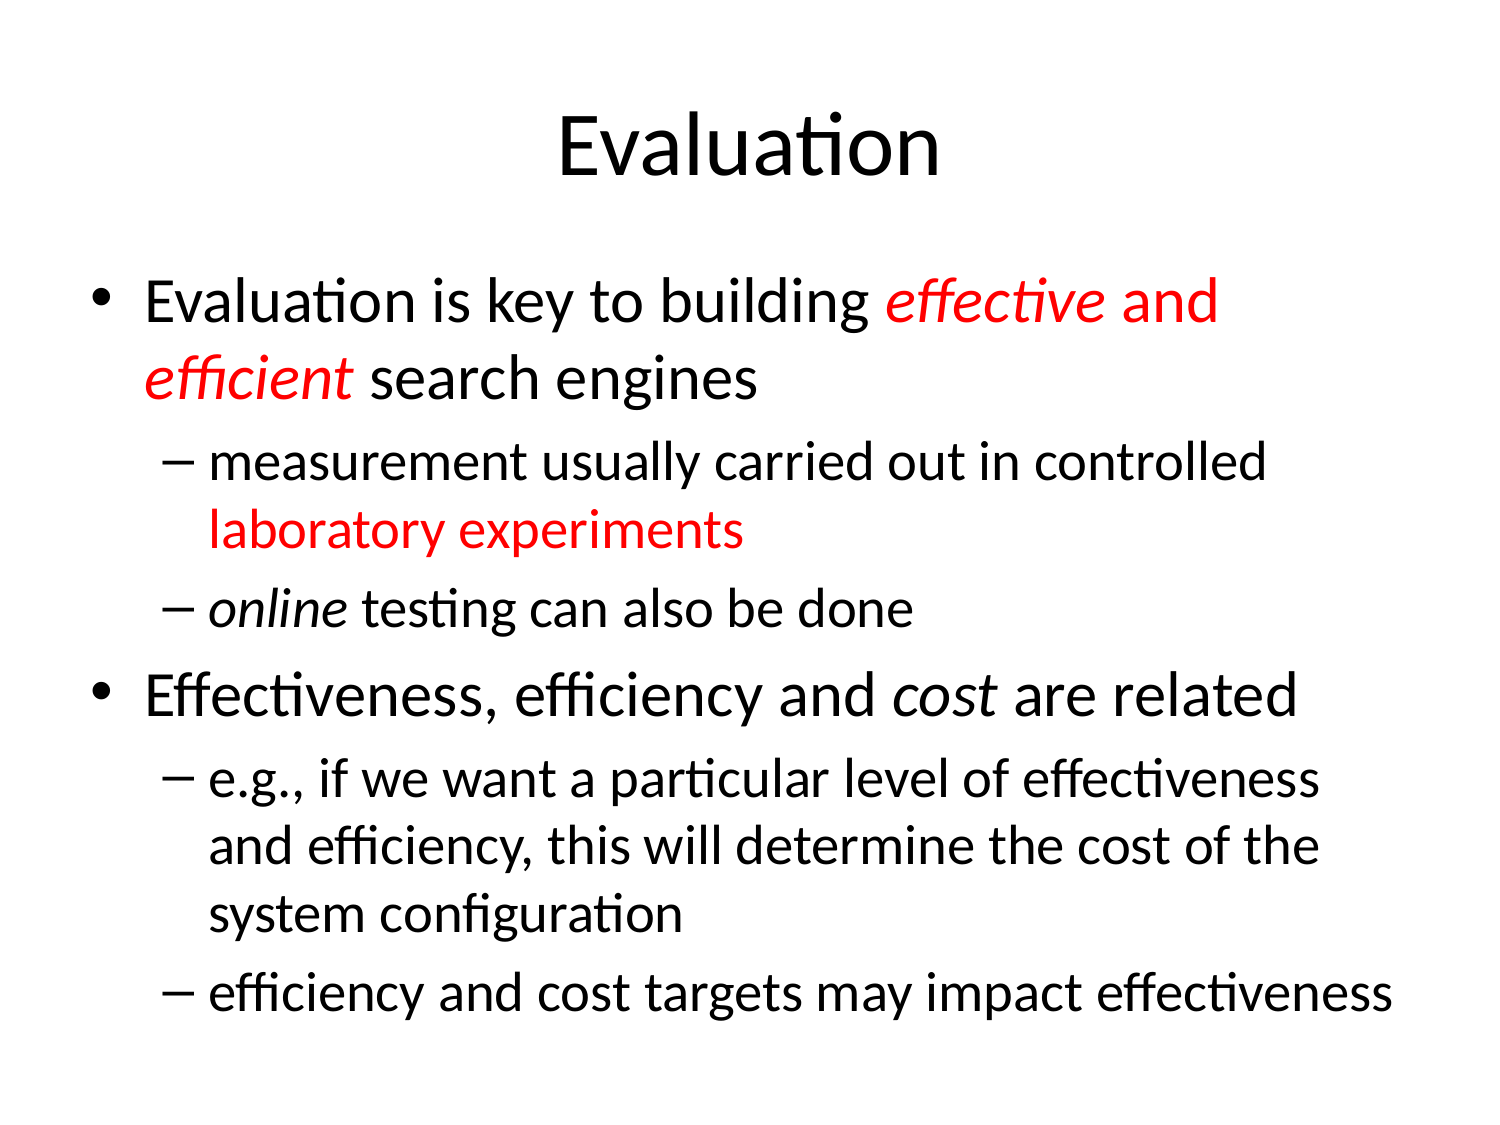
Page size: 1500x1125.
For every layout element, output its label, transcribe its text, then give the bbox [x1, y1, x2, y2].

title Evaluation [75, 45, 1425, 233]
list Evaluation is key to building effective and efficient search engines measurement usually carried out in controlled laboratory experiments online testing can also be done Effectiveness, efficiency and cost are related e.g., if we want a particular level of effectiveness and efficiency, this will determine the cost of the system configuration efficiency and cost targets may impact effectiveness [75, 249, 1425, 1088]
